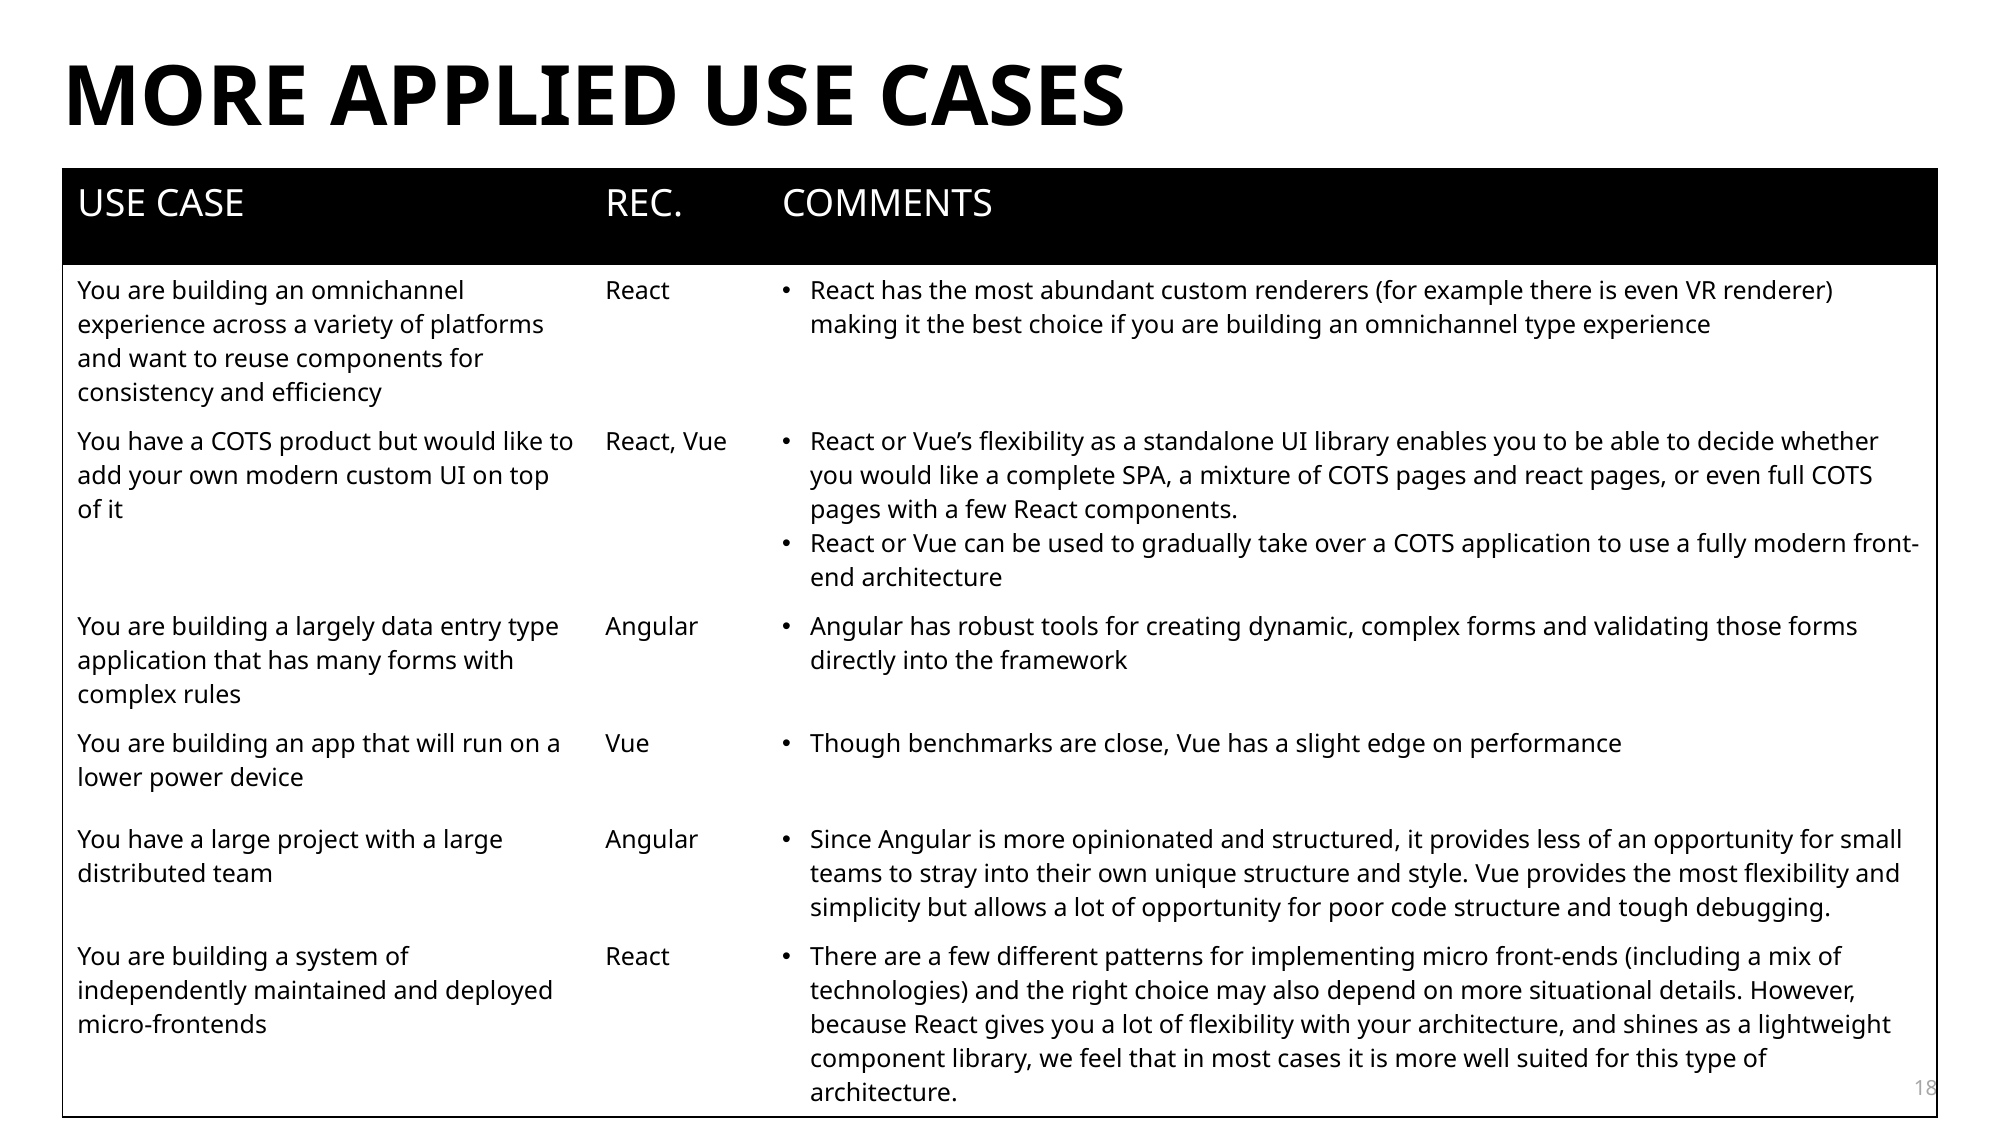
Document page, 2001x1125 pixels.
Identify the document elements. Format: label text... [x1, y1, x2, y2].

table_cell You have a large project with a large distributed team [63, 814, 590, 932]
table_header USE CASE [63, 170, 590, 265]
table_cell React [590, 932, 767, 1116]
table_cell React [590, 265, 767, 416]
table_cell You are building a largely data entry type application that has many forms with complex rules [63, 601, 590, 719]
table_cell You are building an omnichannel experience across a variety of platforms and want to reuse components for consistency and efficiency [63, 265, 590, 416]
table_cell React or Vue’s flexibility as a standalone UI library enables you to be able to decide whether you would like a complete SPA, a mixture of COTS pages and react pages, or even full COTS pages with a few React components. React or Vue can be used to gradually take over a COTS application to use a fully modern front-end architecture [767, 416, 1936, 601]
table_cell Angular [590, 814, 767, 932]
table_cell Angular [590, 601, 767, 719]
table_cell Since Angular is more opinionated and structured, it provides less of an opportunity for small teams to stray into their own unique structure and style. Vue provides the most flexibility and simplicity but allows a lot of opportunity for poor code structure and tough debugging. [767, 814, 1936, 932]
table_cell You are building an app that will run on a lower power device [63, 719, 590, 814]
table_cell React, Vue [590, 416, 767, 601]
title More applied Use cases [62, 62, 1440, 168]
table_cell Though benchmarks are close, Vue has a slight edge on performance [767, 719, 1936, 814]
table_cell You are building a system of independently maintained and deployed micro-frontends [63, 932, 590, 1116]
table_cell Vue [590, 719, 767, 814]
table_cell You have a COTS product but would like to add your own modern custom UI on top of it [63, 416, 590, 601]
table_cell Angular has robust tools for creating dynamic, complex forms and validating those forms directly into the framework [767, 601, 1936, 719]
table_cell React has the most abundant custom renderers (for example there is even VR renderer) making it the best choice if you are building an omnichannel type experience [767, 265, 1936, 416]
table_cell There are a few different patterns for implementing micro front-ends (including a mix of technologies) and the right choice may also depend on more situational details. However, because React gives you a lot of flexibility with your architecture, and shines as a lightweight component library, we feel that in most cases it is more well suited for this type of architecture. [767, 932, 1936, 1116]
table_header COMMENTS [767, 170, 1936, 265]
table_header REC. [590, 170, 767, 265]
